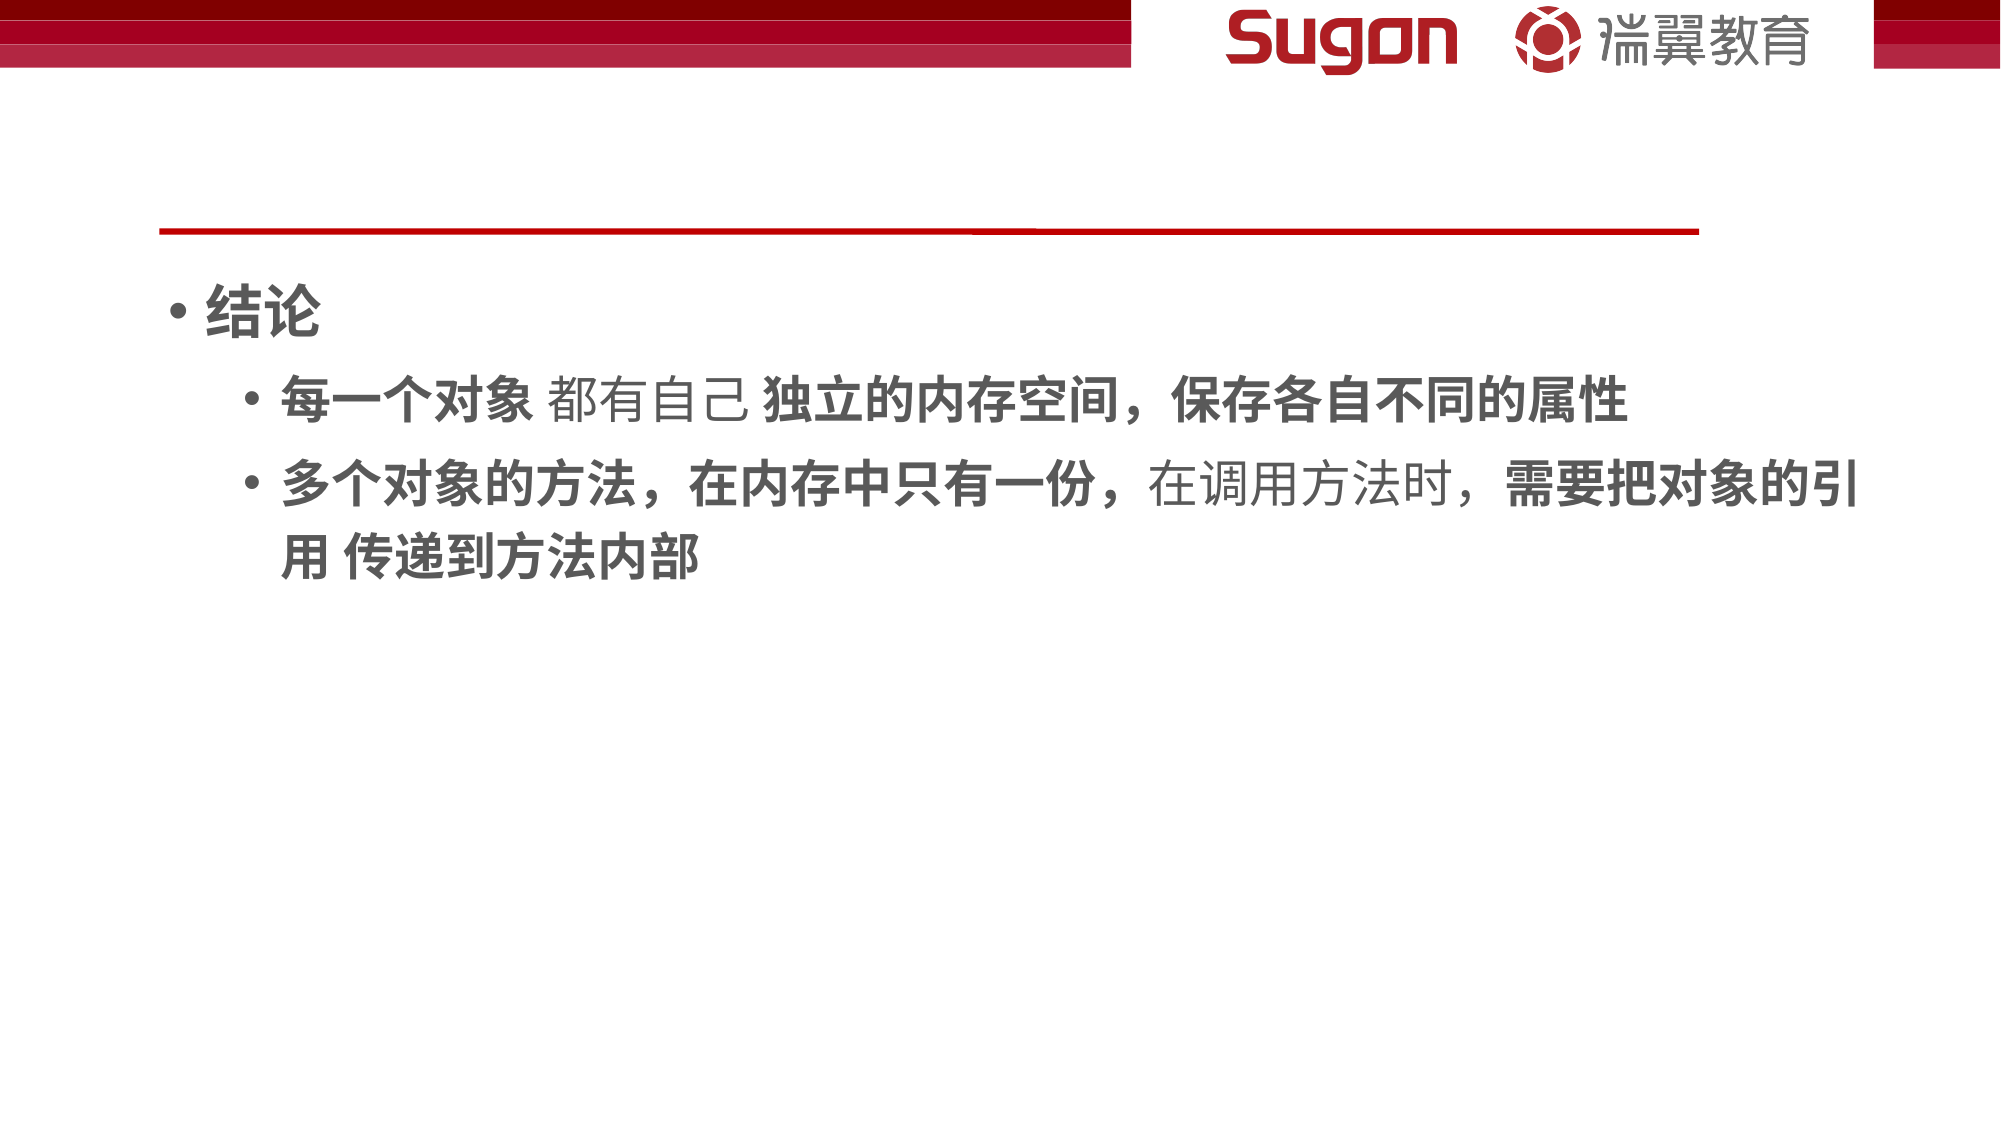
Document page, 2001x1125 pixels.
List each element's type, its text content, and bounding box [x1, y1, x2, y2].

picture [1515, 6, 1809, 73]
list 结论 每一个对象 都有自己 独立的内存空间，保存各自不同的属性 多个对象的方法，在内存中只有一份，在调用方法时，需要把对象的引用 传递到方法内部 [153, 253, 1879, 1028]
picture [1194, 0, 1484, 102]
